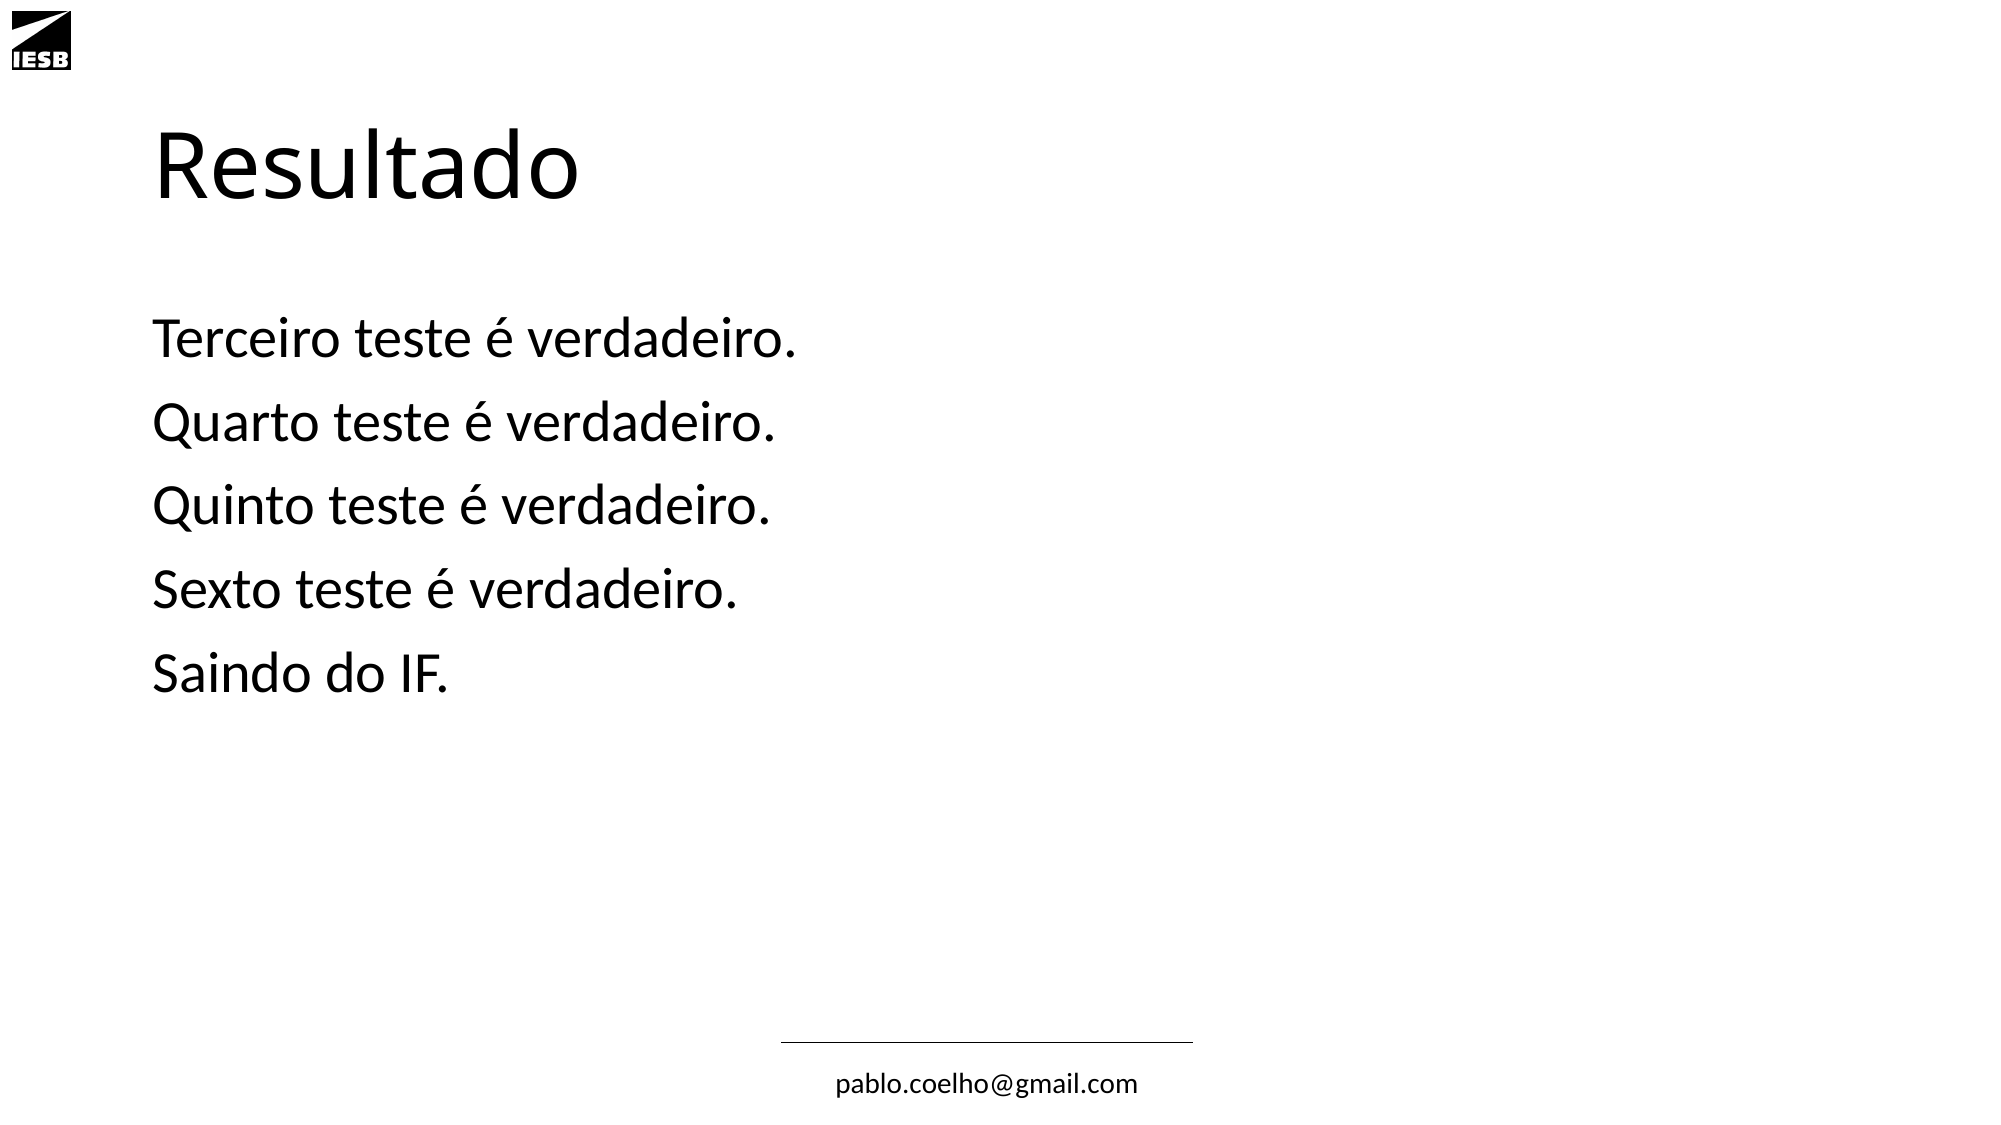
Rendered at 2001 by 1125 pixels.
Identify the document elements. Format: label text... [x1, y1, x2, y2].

title Resultado [137, 59, 1863, 278]
list Terceiro teste é verdadeiro. Quarto teste é verdadeiro. Quinto teste é verdadeiro. Sexto teste é verdadeiro. Saindo do IF. [137, 299, 1863, 1014]
